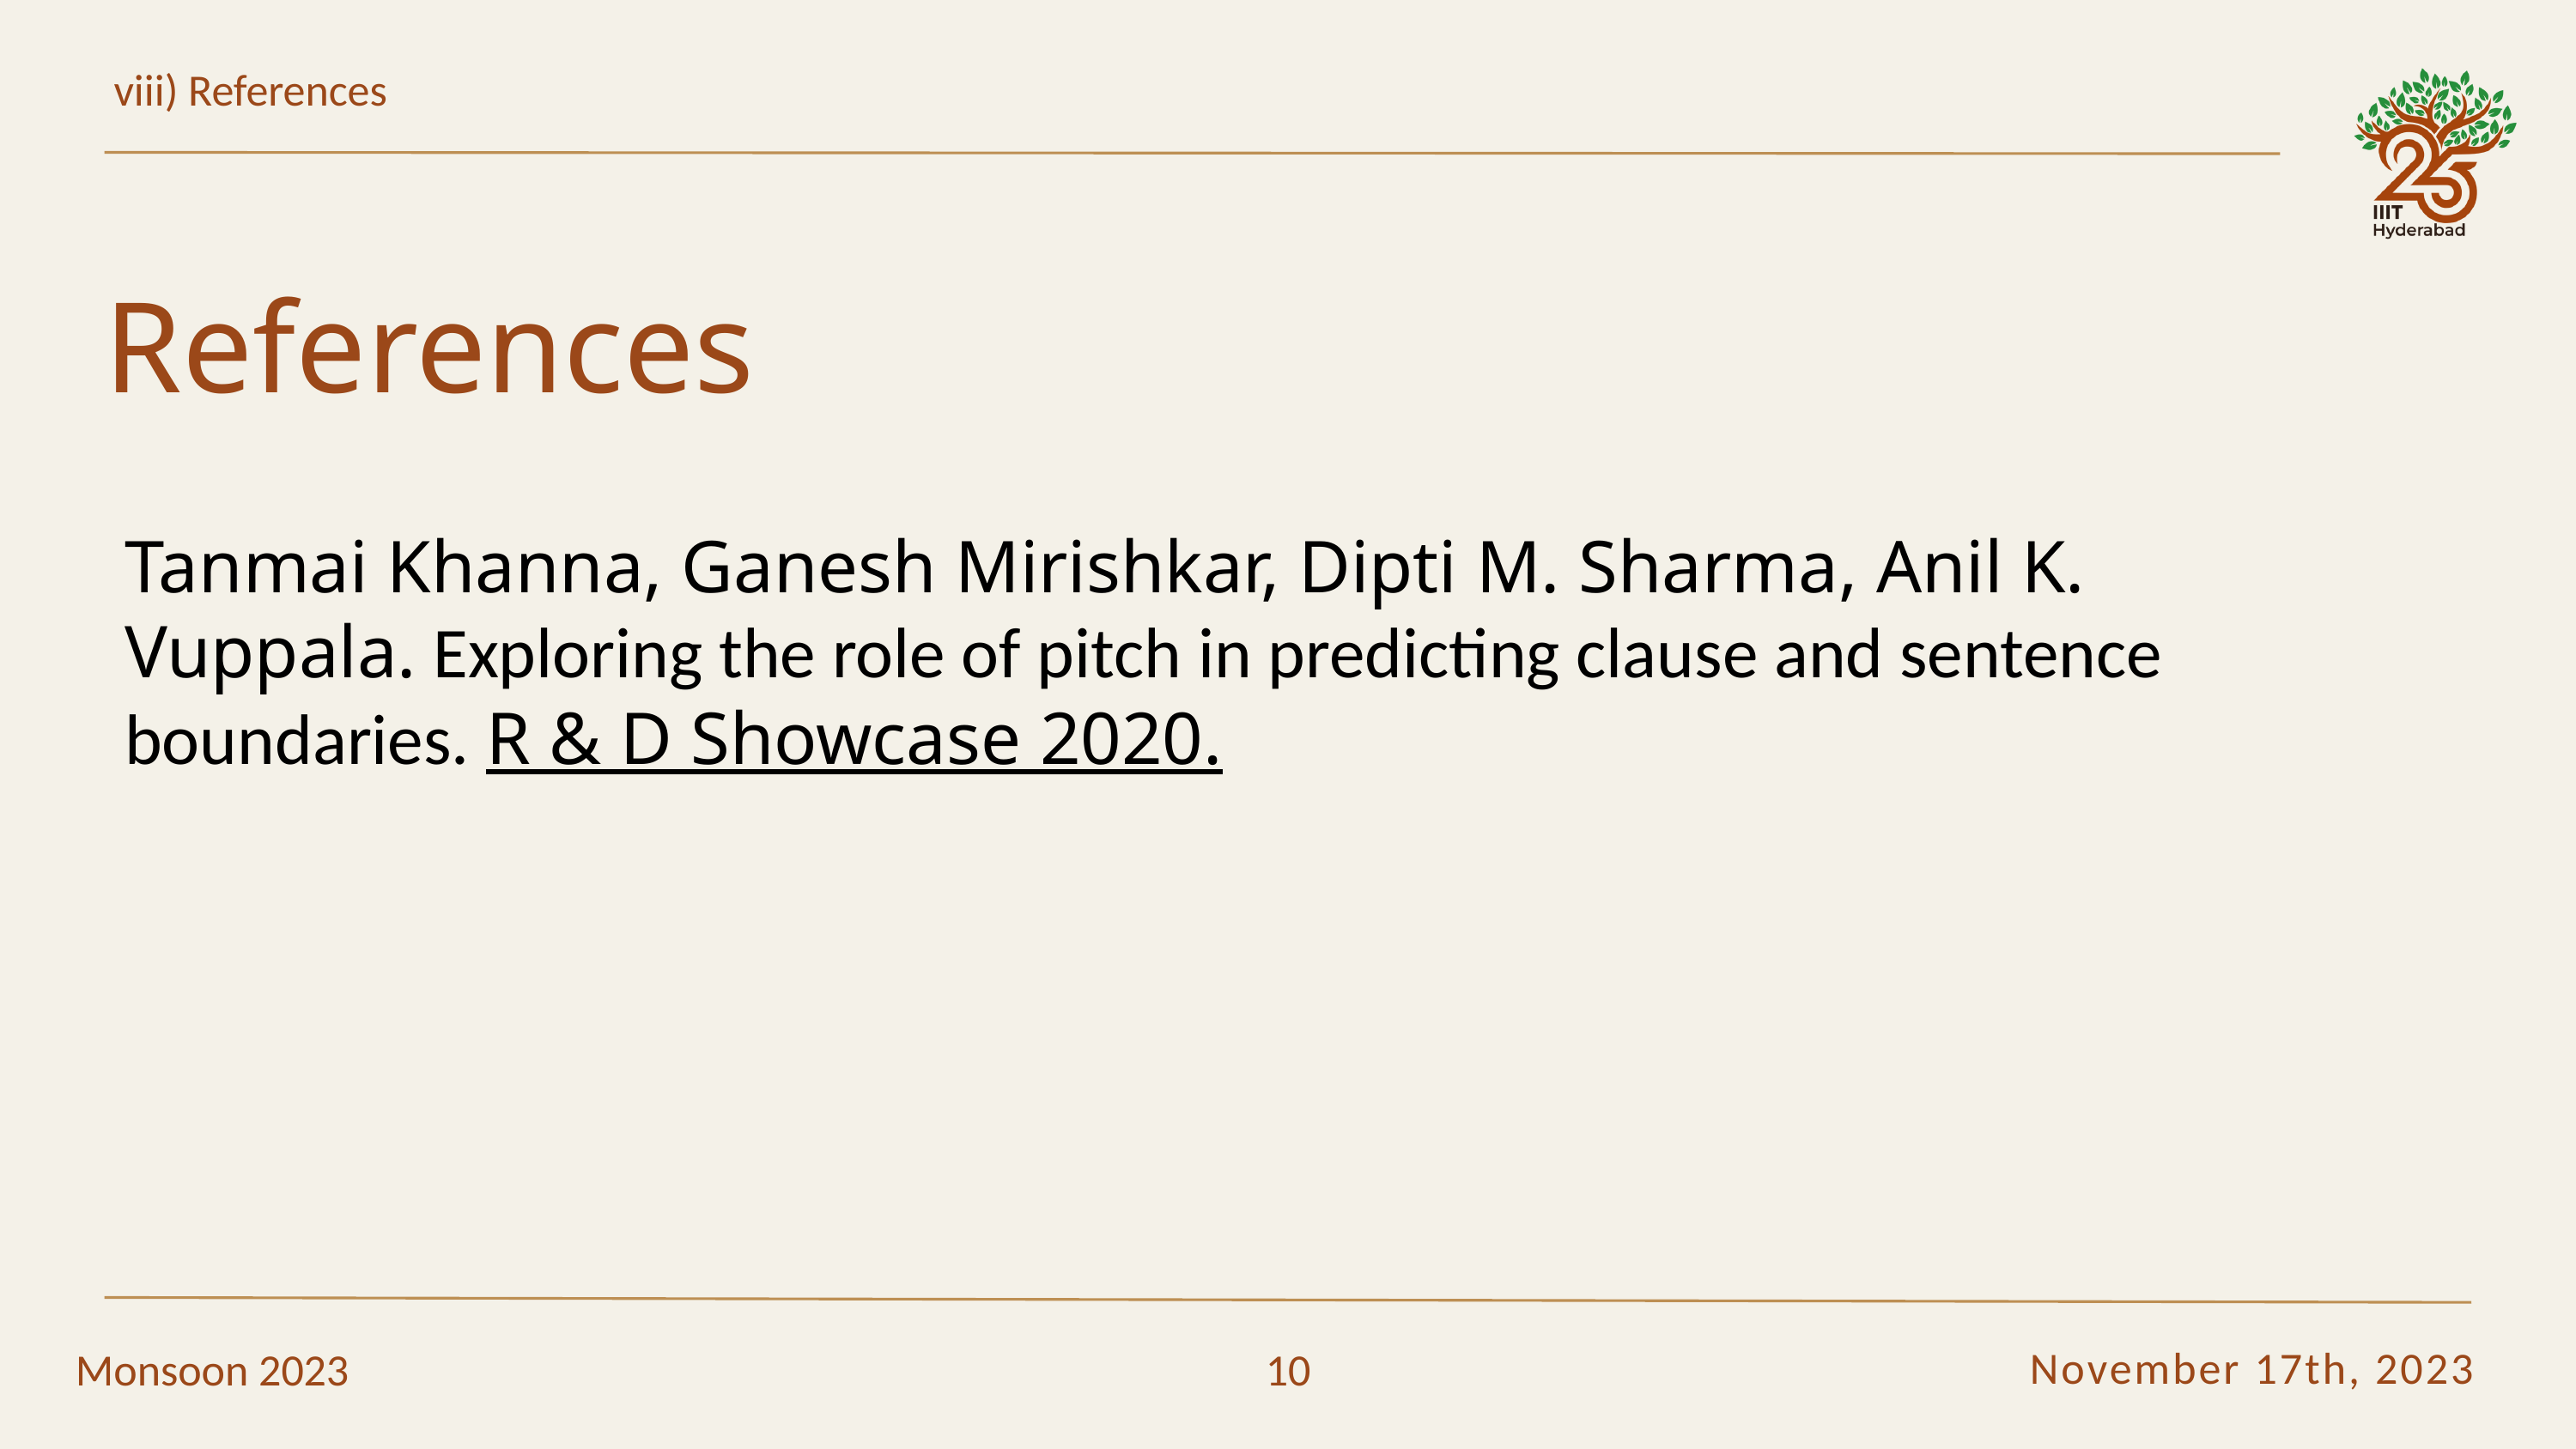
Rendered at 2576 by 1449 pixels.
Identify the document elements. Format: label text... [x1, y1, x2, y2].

text_box Monsoon 2023 [75, 1331, 349, 1395]
text_box Tanmai Khanna, Ganesh Mirishkar, Dipti M. Sharma, Anil K. Vuppala. Exploring the role of pitch in predicting clause and sentence boundaries. R & D Showcase 2020. [125, 520, 2260, 779]
text_box References [104, 277, 1943, 418]
text_box viii) References [104, 52, 397, 115]
text_box November 17th, 2023 [1753, 1331, 2475, 1394]
text_box [2350, 65, 2520, 239]
text_box 10 [1265, 1331, 1311, 1395]
